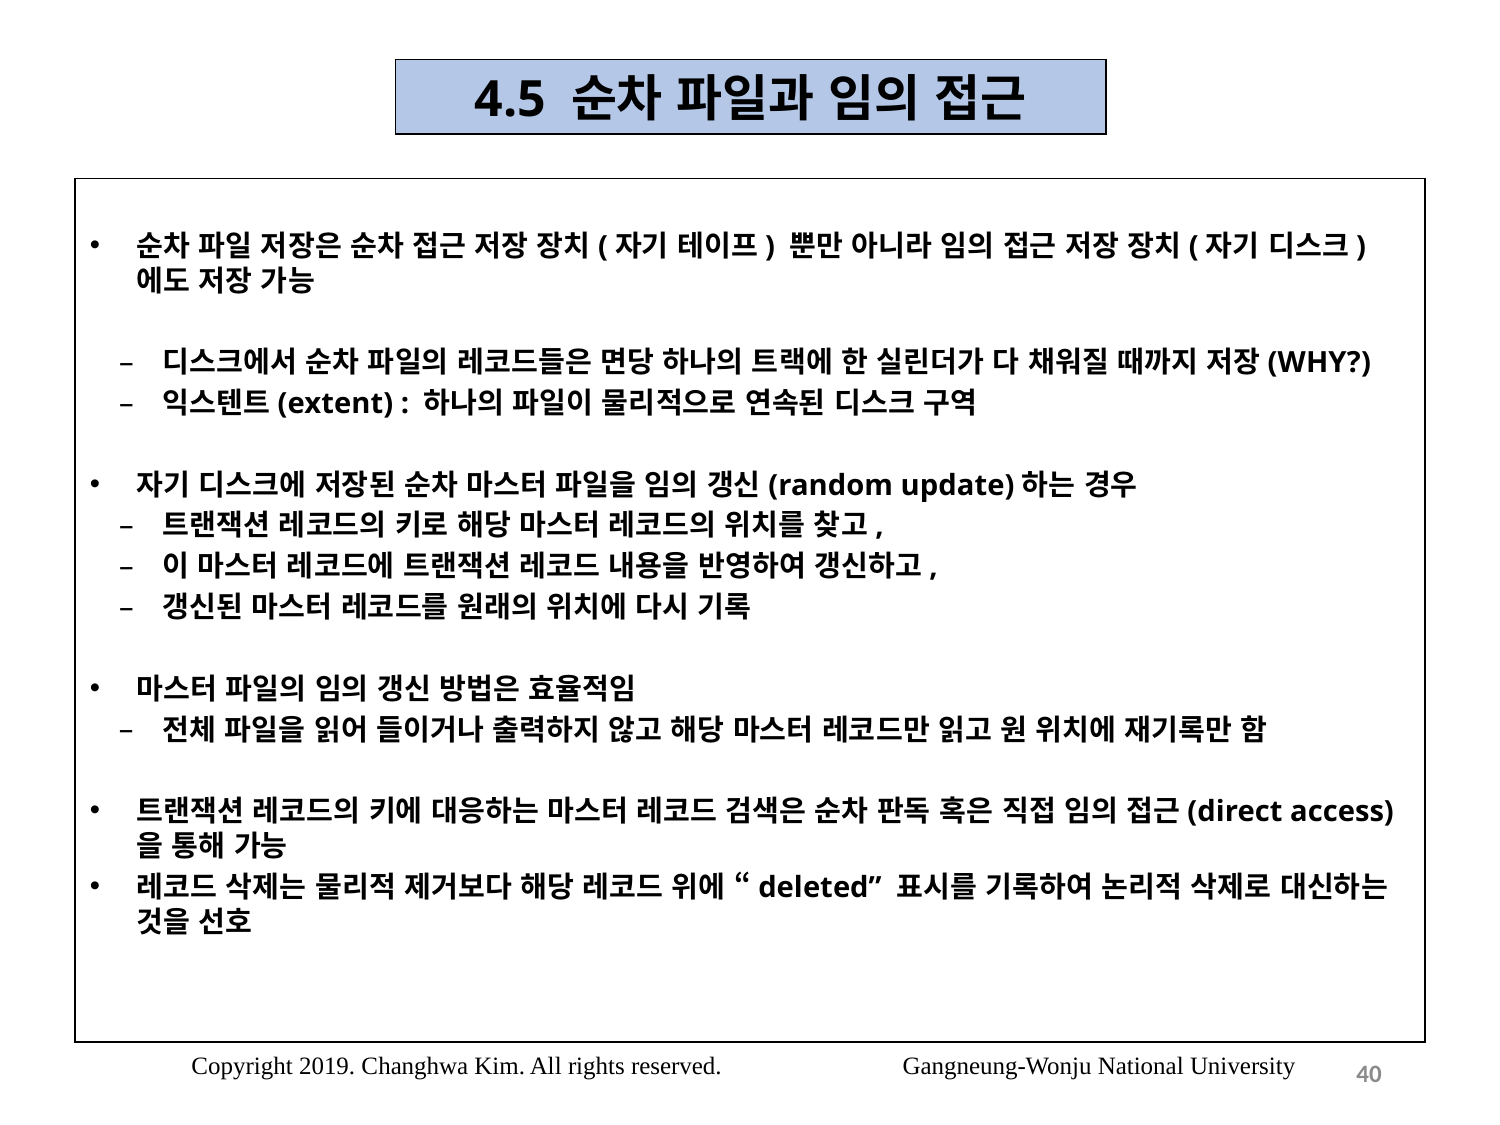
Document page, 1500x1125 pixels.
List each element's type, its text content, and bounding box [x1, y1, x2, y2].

text_box 4.5 순차 파일과 임의 접근 [395, 59, 1107, 135]
text_box 순차 파일 저장은 순차 접근 저장 장치(자기 테이프) 뿐만 아니라 임의 접근 저장 장치(자기 디스크)에도 저장 가능 디스크에서 순차 파일의 레코드들은 면당 하나의 트랙에 한 실린더가 다 채워질 때까지 저장(WHY?) 익스텐트(extent) : 하나의 파일이 물리적으로 연속된 디스크 구역 자기 디스크에 저장된 순차 마스터 파일을 임의 갱신(random update)하는 경우 트랜잭션 레코드의 키로 해당 마스터 레코드의 위치를 찾고, 이 마스터 레코드에 트랜잭션 레코드 내용을 반영하여 갱신하고, 갱신된 마스터 레코드를 원래의 위치에 다시 기록 마스터 파일의 임의 갱신 방법은 효율적임 전체 파일을 읽어 들이거나 출력하지 않고 해당 마스터 레코드만 읽고 원 위치에 재기록만 함 트랜잭션 레코드의 키에 대응하는 마스터 레코드 검색은 순차 판독 혹은 직접 임의 접근(direct access)을 통해 가능 레코드 삭제는 물리적 제거보다 해당 레코드 위에 “deleted” 표시를 기록하여 논리적 삭제로 대신하는 것을 선호 [74, 178, 1425, 1042]
footer Copyright 2019. Changhwa Kim. All rights reserved. Gangneung-Wonju National University [176, 1042, 1059, 1103]
text_box 40 [1059, 1042, 1397, 1103]
